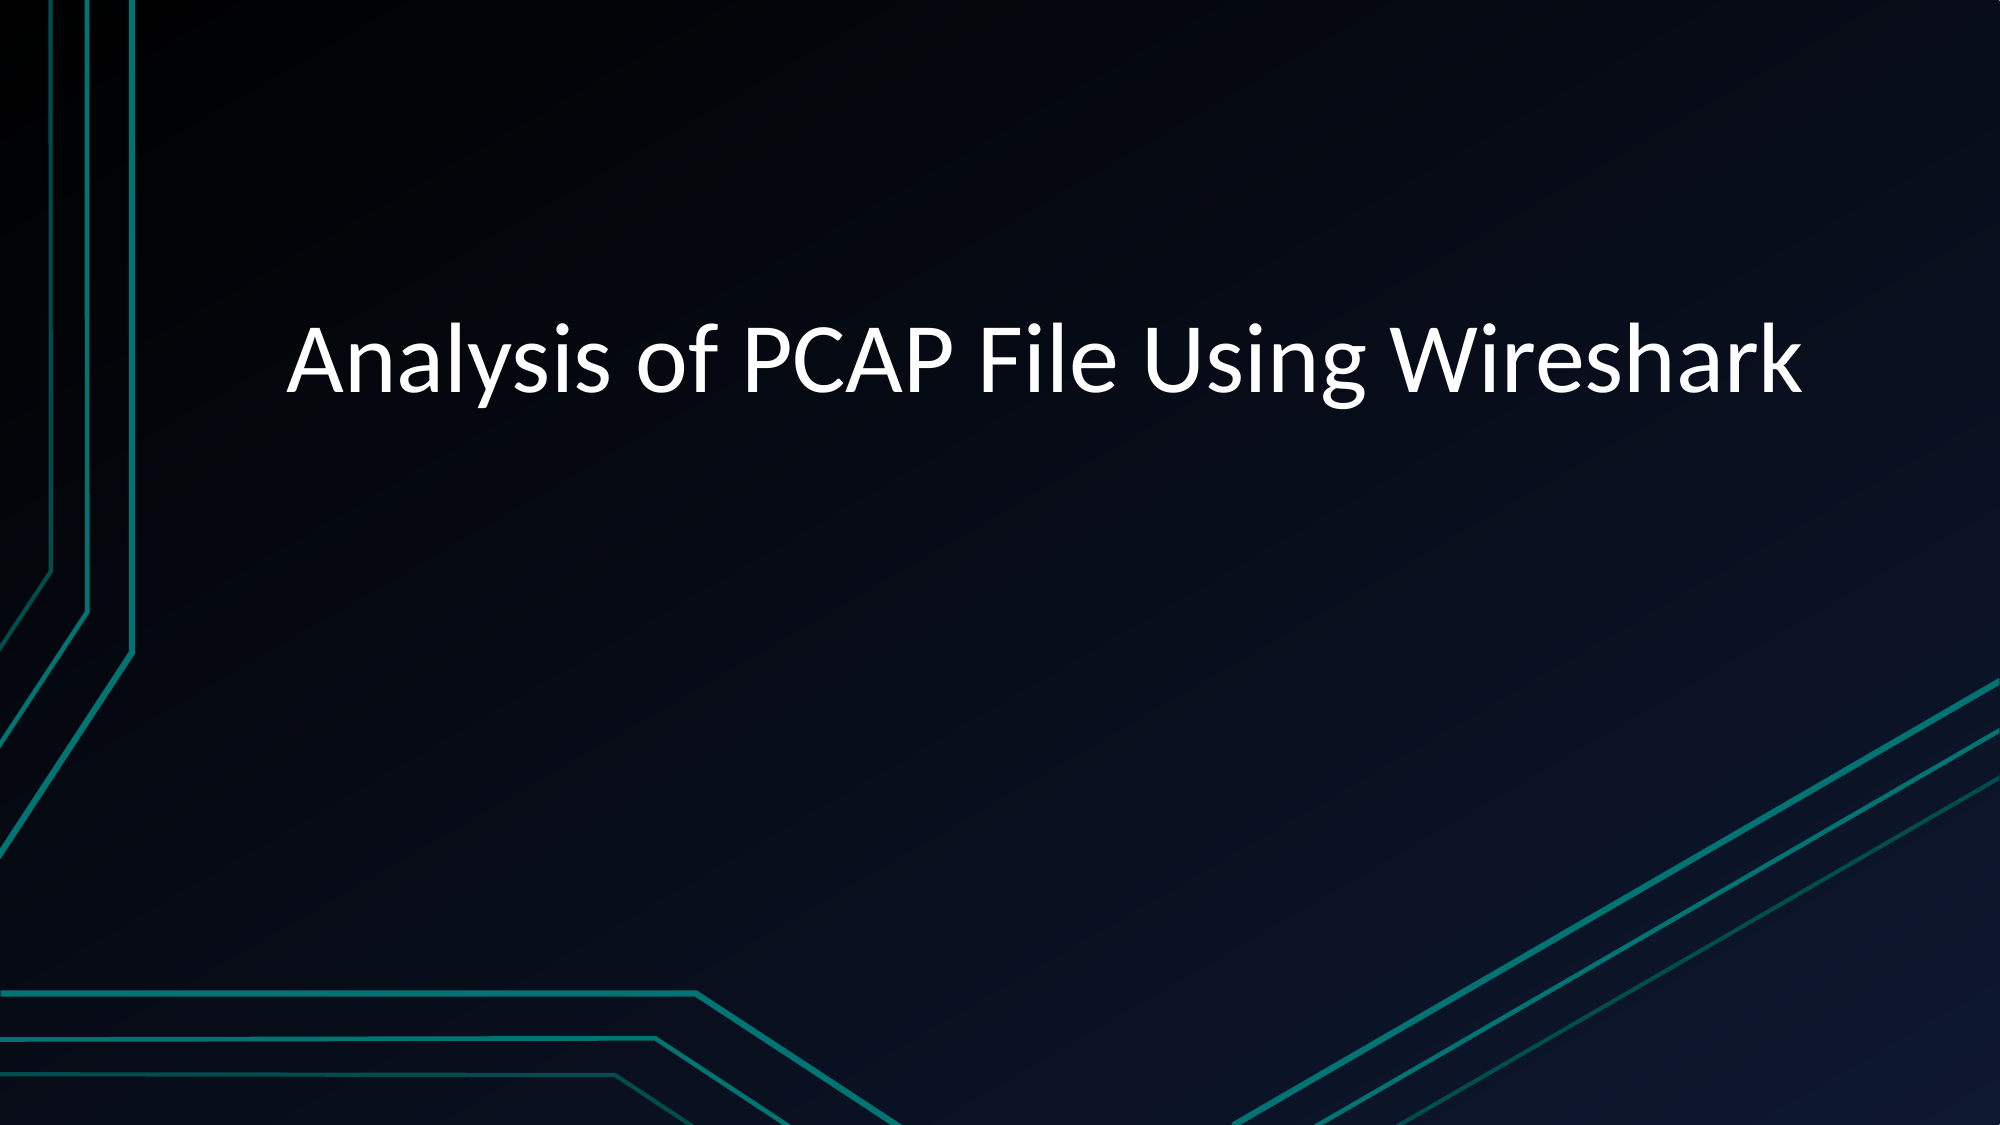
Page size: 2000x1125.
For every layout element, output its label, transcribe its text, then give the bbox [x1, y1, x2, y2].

title Analysis of PCAP File Using Wireshark [266, 95, 1863, 424]
